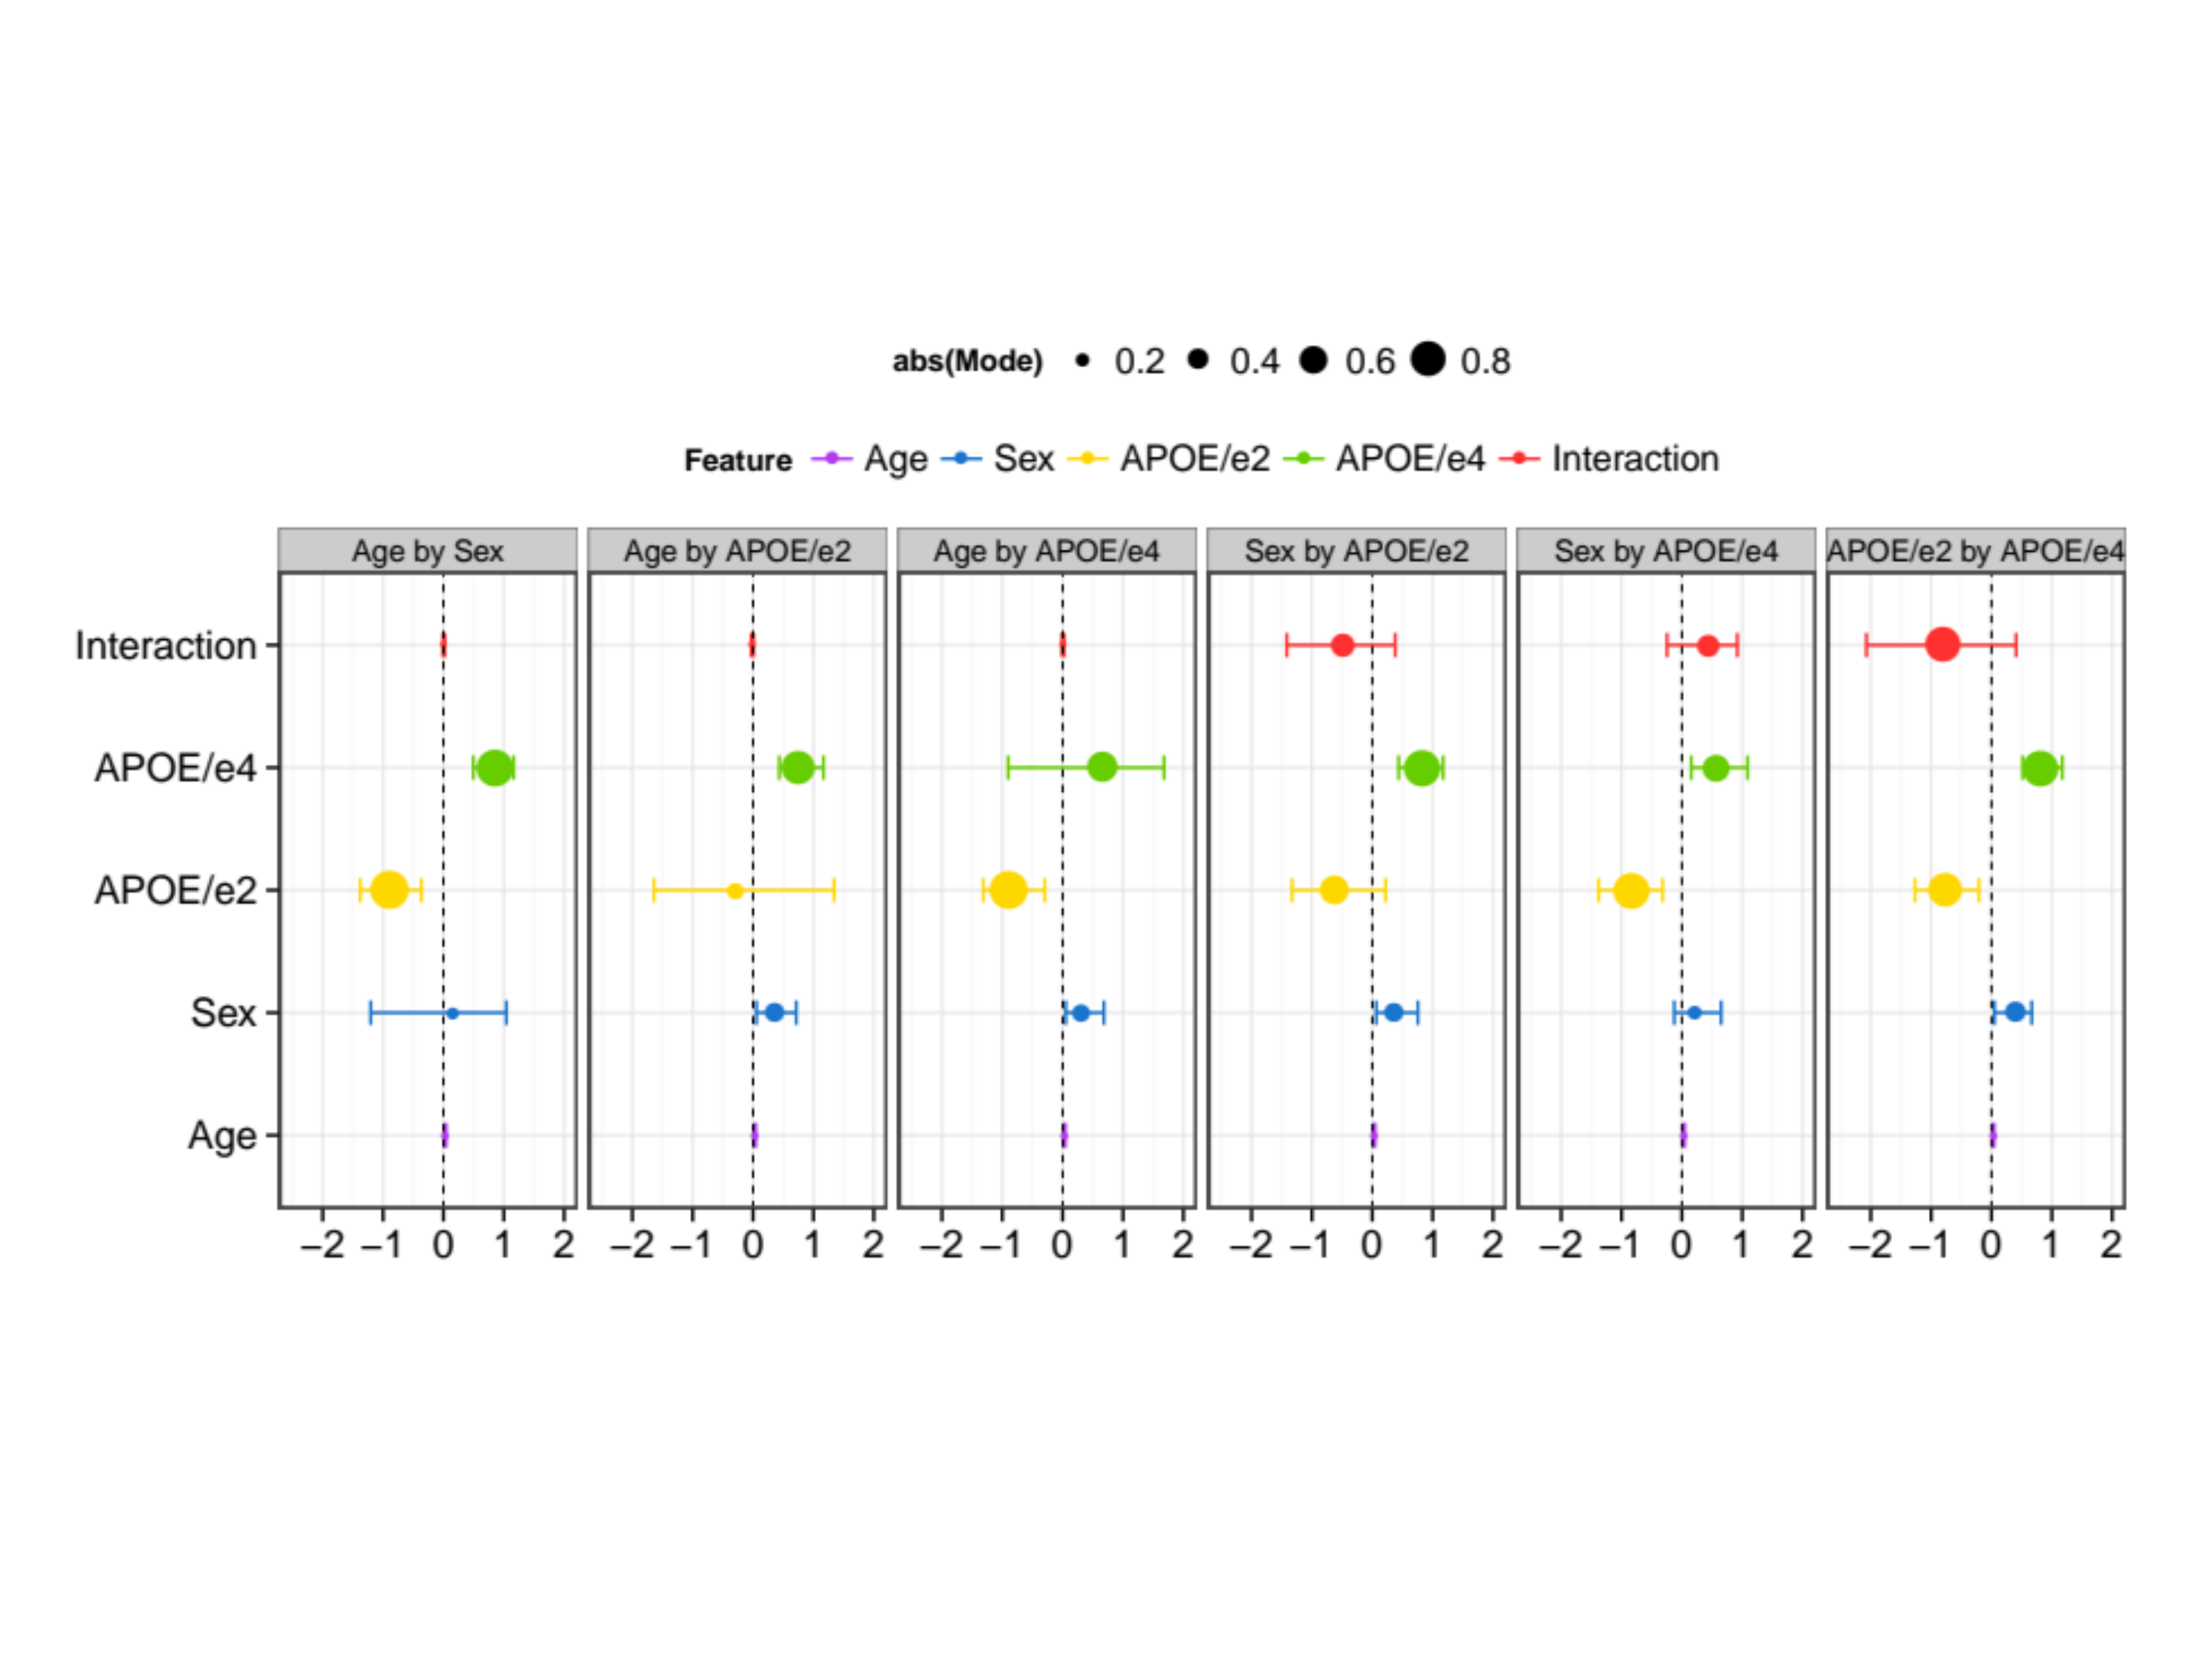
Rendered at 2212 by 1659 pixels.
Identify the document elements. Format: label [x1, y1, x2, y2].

picture [0, 247, 2166, 1331]
